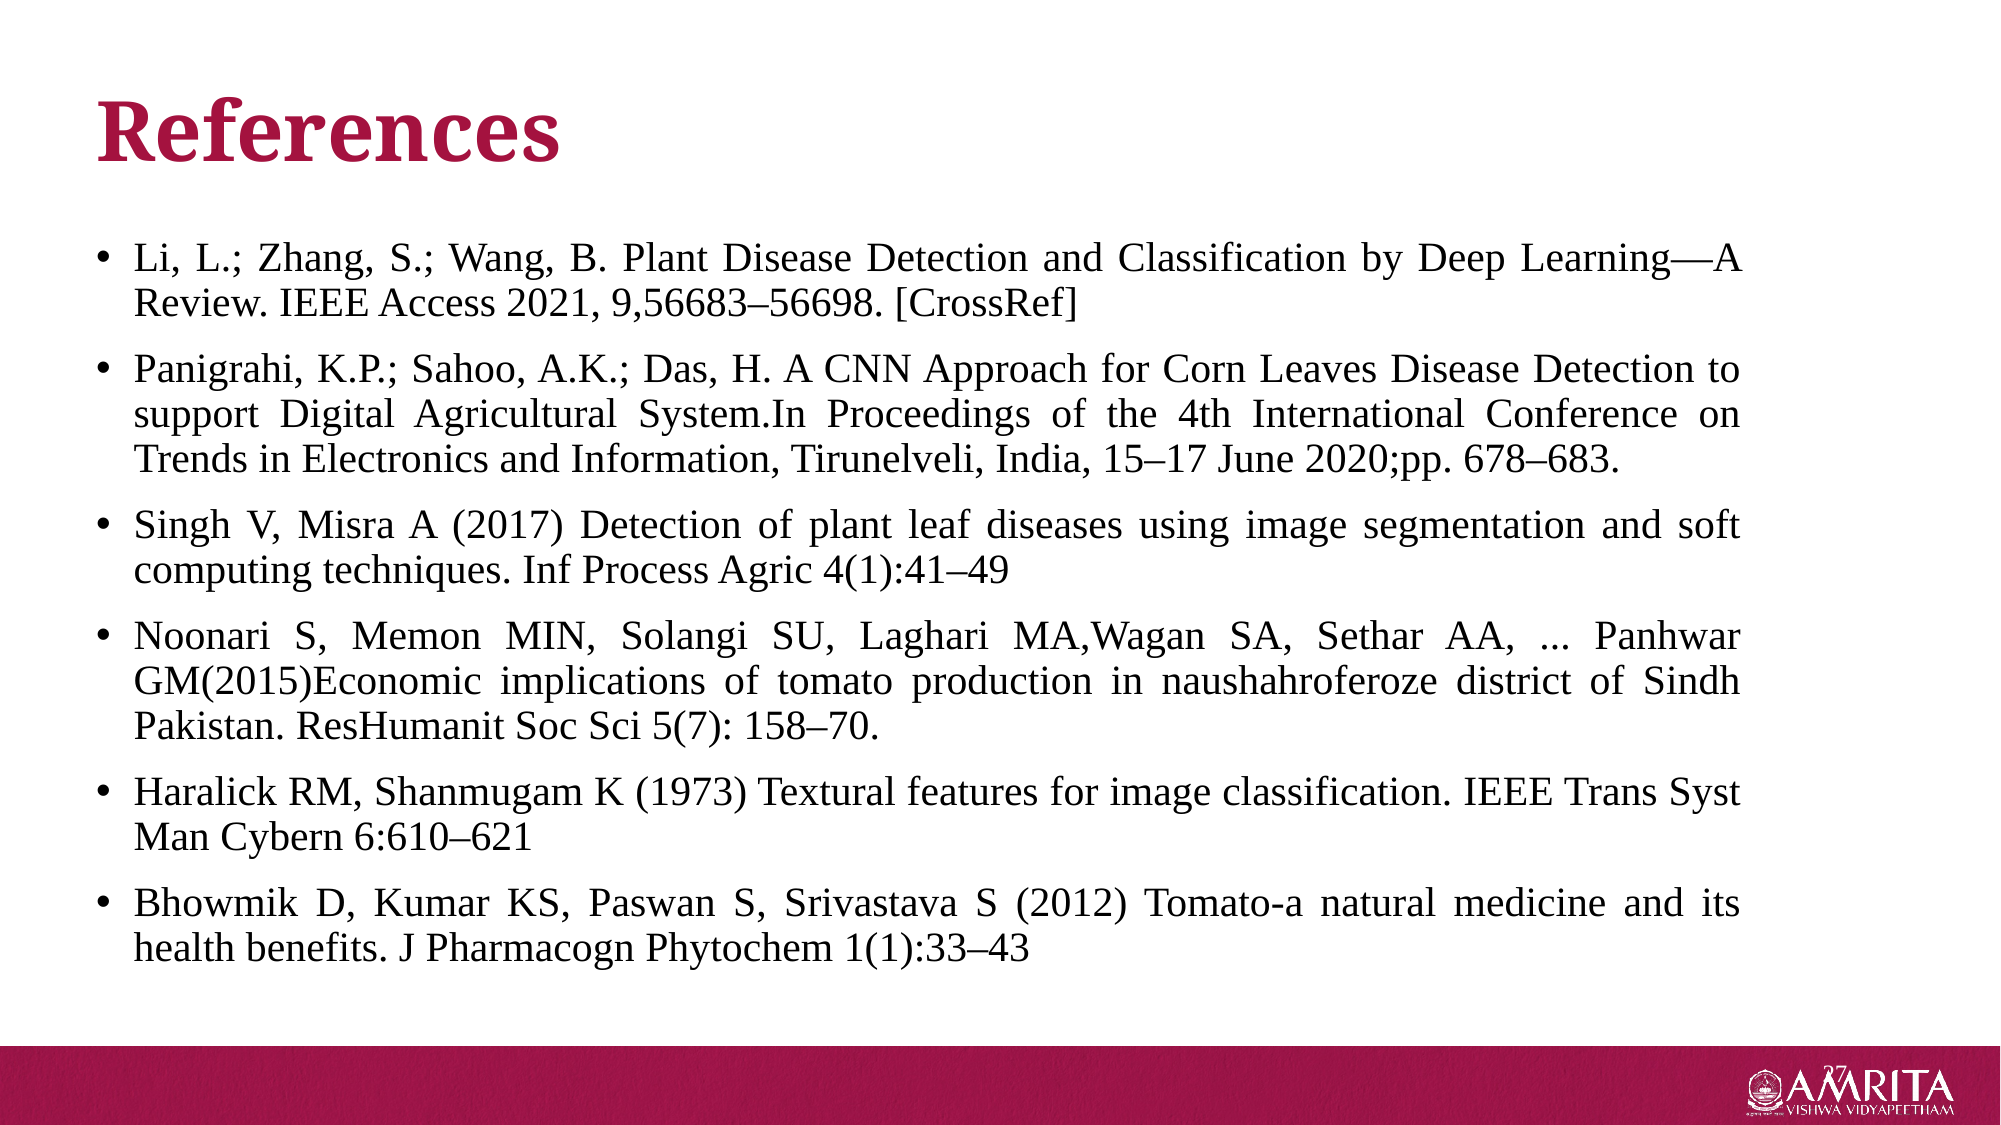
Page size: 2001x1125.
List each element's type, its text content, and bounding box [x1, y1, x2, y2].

picture [0, 1046, 2001, 1125]
slide_number 27 [1412, 1042, 1863, 1103]
text_box References [80, 82, 1958, 187]
list Li, L.; Zhang, S.; Wang, B. Plant Disease Detection and Classification by Deep Learning—A Review. IEEE Access 2021, 9,56683–56698. [CrossRef] Panigrahi, K.P.; Sahoo, A.K.; Das, H. A CNN Approach for Corn Leaves Disease Detection to support Digital Agricultural System.In Proceedings of the 4th International Conference on Trends in Electronics and Information, Tirunelveli, India, 15–17 June 2020;pp. 678–683. Singh V, Misra A (2017) Detection of plant leaf diseases using image segmentation and soft computing techniques. Inf Process Agric 4(1):41–49 Noonari S, Memon MIN, Solangi SU, Laghari MA,Wagan SA, Sethar AA, ... Panhwar GM(2015)Economic implications of tomato production in naushahroferoze district of Sindh Pakistan. ResHumanit Soc Sci 5(7): 158–70. Haralick RM, Shanmugam K (1973) Textural features for image classification. IEEE Trans Syst Man Cybern 6:610–621 Bhowmik D, Kumar KS, Paswan S, Srivastava S (2012) Tomato-a natural medicine and its health benefits. J Pharmacogn Phytochem 1(1):33–43 [80, 228, 1758, 986]
